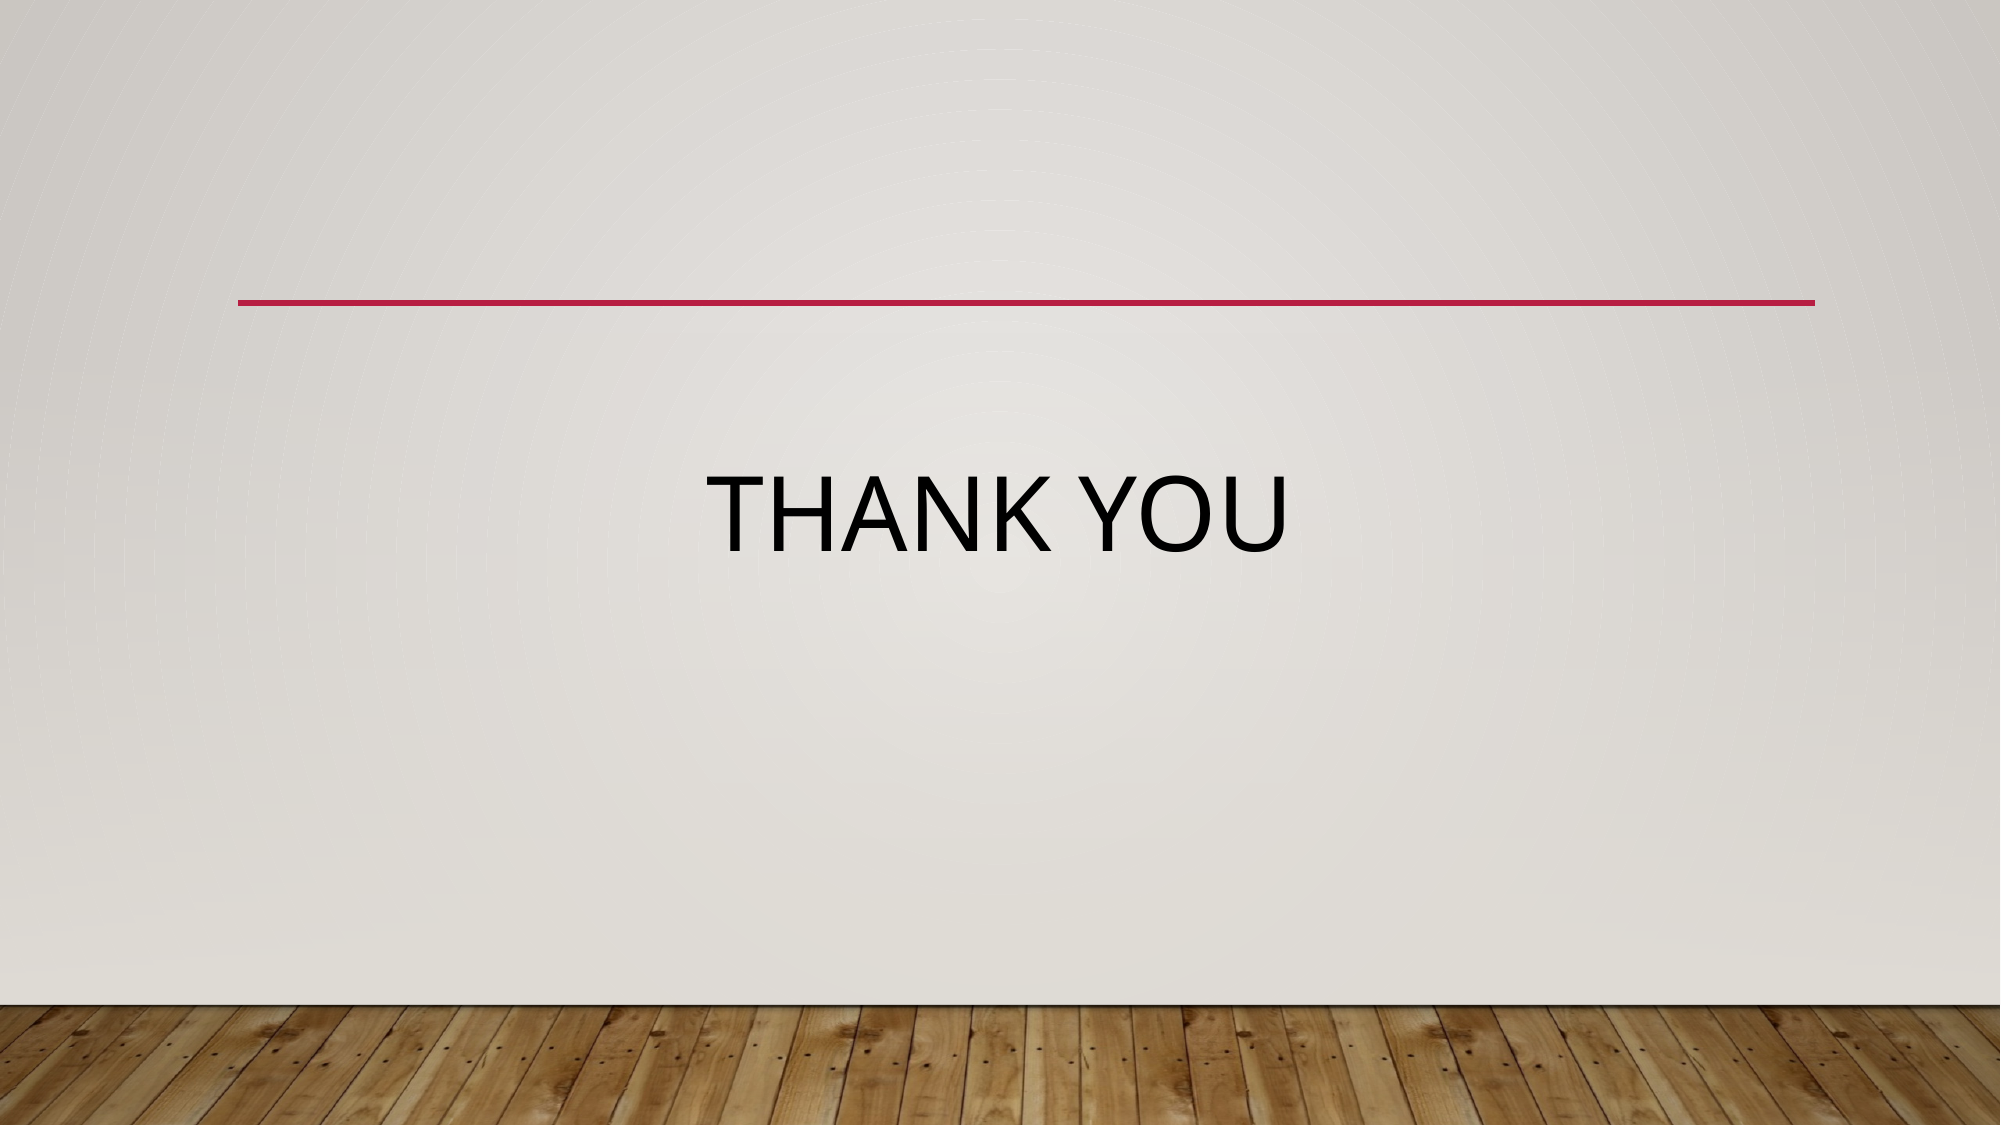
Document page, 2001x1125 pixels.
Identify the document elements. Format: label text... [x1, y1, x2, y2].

title THANK YOU [137, 453, 1863, 672]
picture [0, 1005, 2000, 1125]
